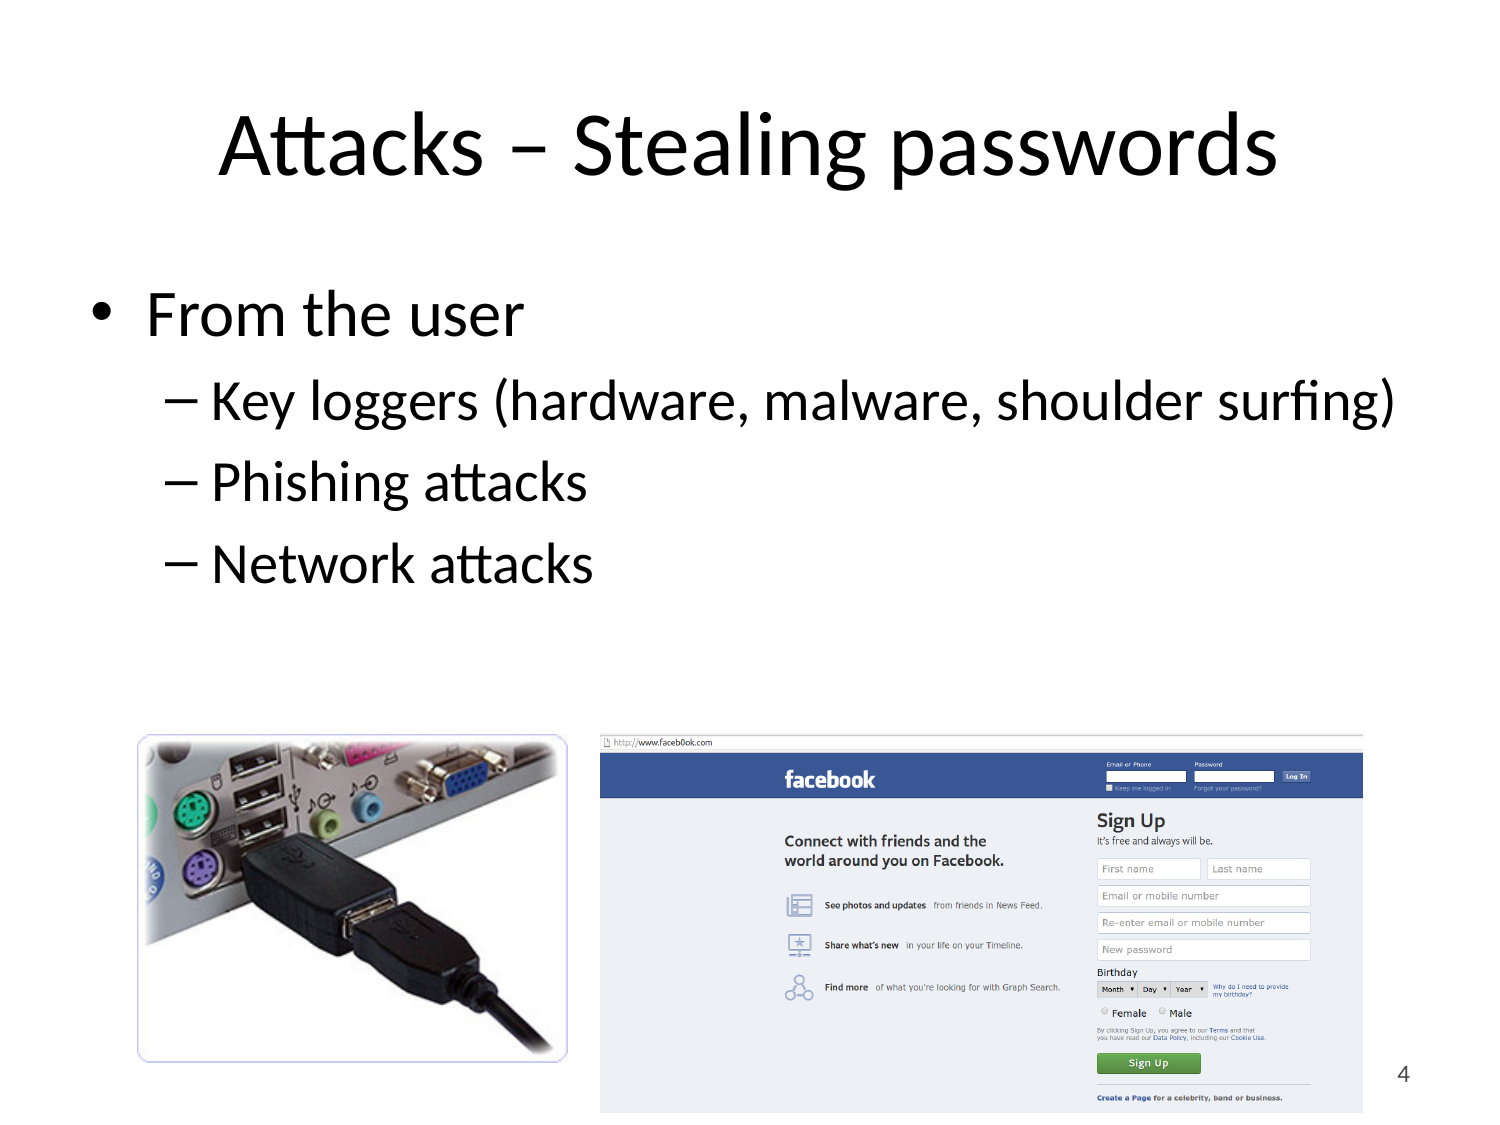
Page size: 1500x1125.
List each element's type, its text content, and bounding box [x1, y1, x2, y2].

title Attacks – Stealing passwords [75, 45, 1425, 233]
slide_number 4 [1366, 1042, 1425, 1103]
list From the user Key loggers (hardware, malware, shoulder surfing) Phishing attacks Network attacks [75, 262, 1425, 1005]
picture [137, 734, 568, 1063]
picture [599, 733, 1363, 1113]
